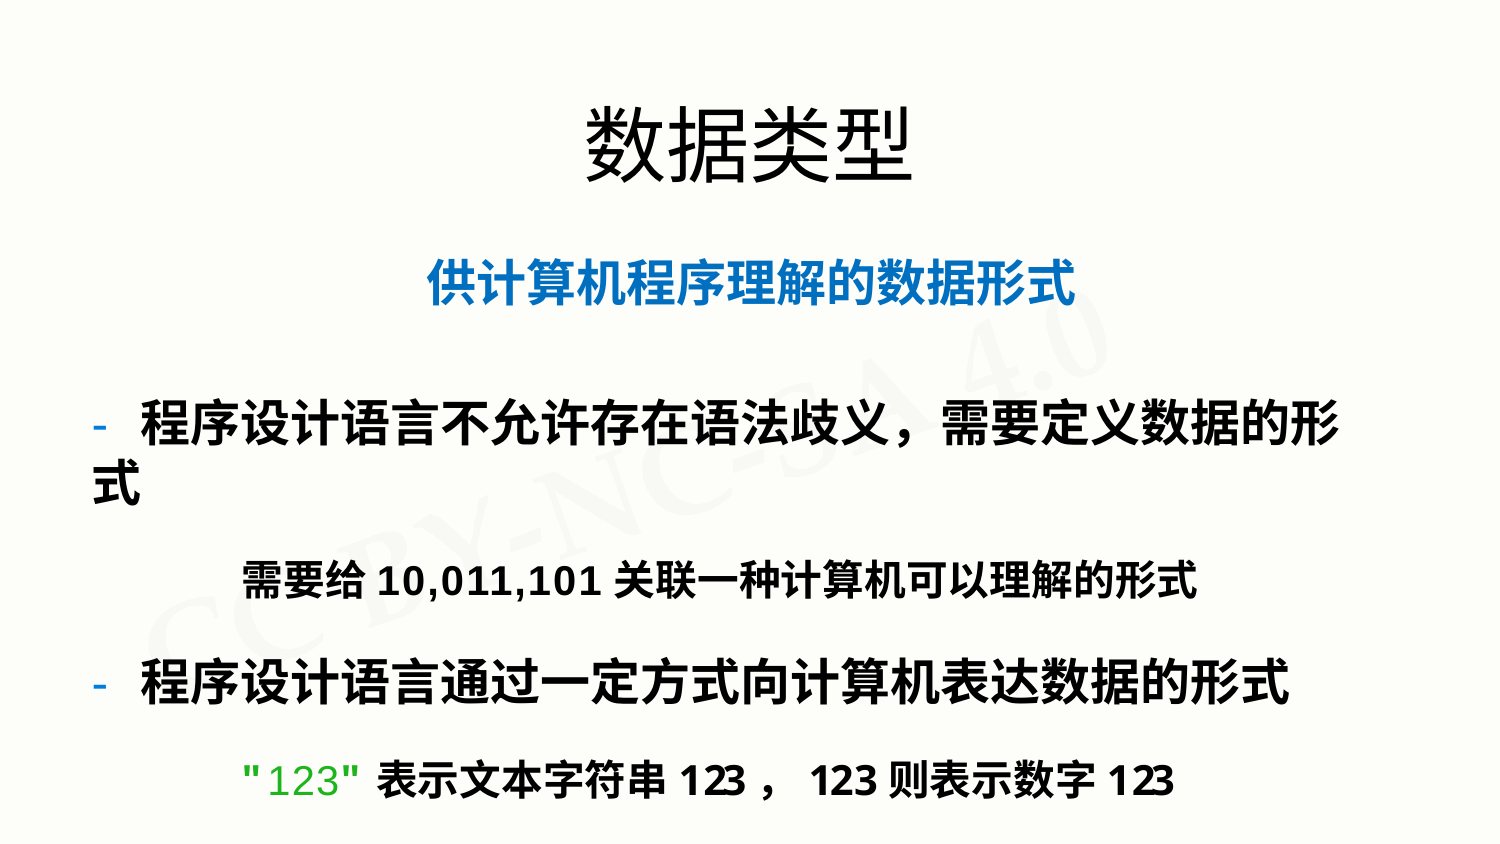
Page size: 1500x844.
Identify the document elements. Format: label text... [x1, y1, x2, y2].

title 数据类型 [268, 93, 1231, 235]
text_box 供计算机程序理解的数据形式 - 程序设计语言不允许存在语法歧义，需要定义数据的形式 需要给10,011,101关联一种计算机可以理解的形式 - 程序设计语言通过一定方式向计算机表达数据的形式 "123"表示文本字符串123，123则表示数字123 [89, 250, 1382, 804]
